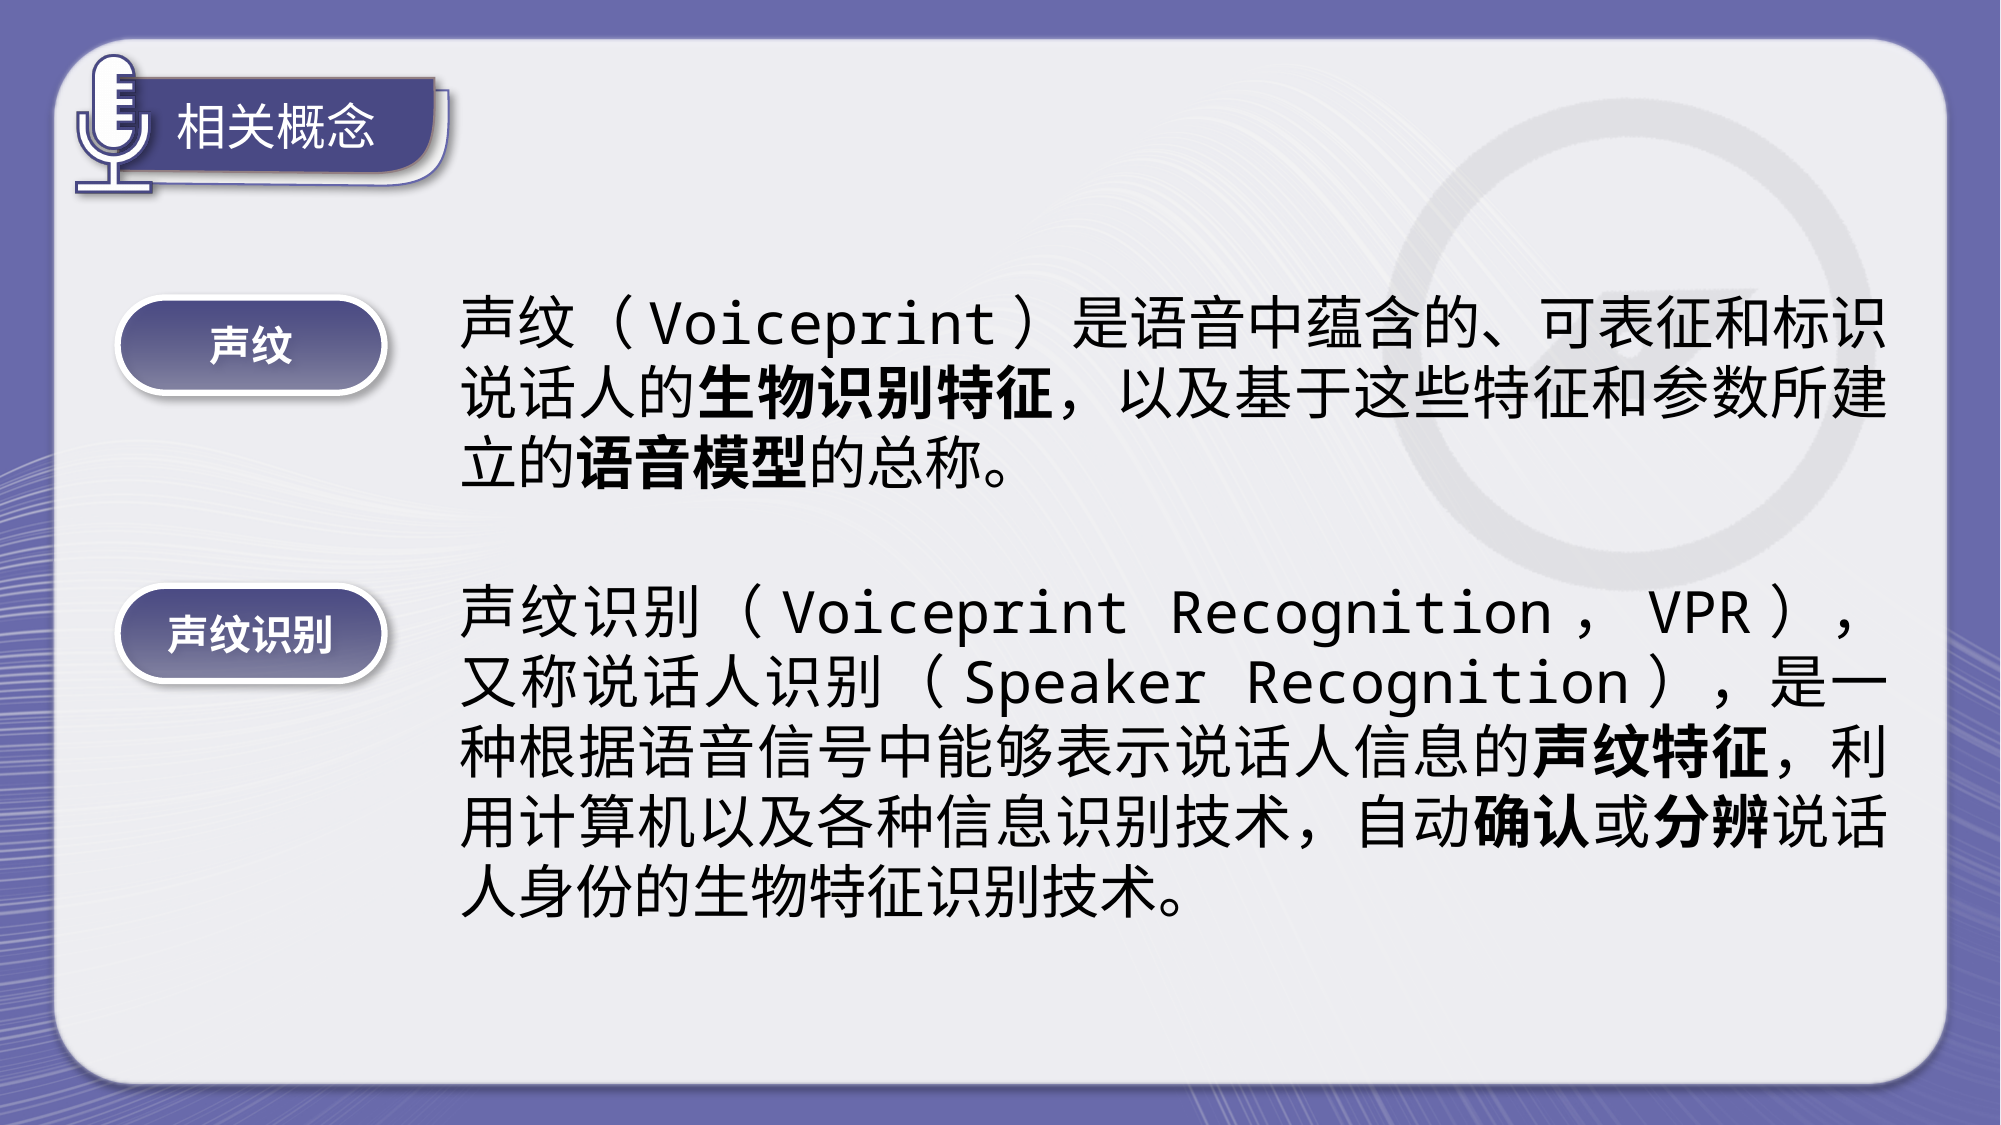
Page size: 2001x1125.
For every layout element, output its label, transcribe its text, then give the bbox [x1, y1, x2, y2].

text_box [39, 49, 449, 198]
text_box 声纹识别（Voiceprint Recognition，VPR），又称说话人识别（Speaker Recognition），是一种根据语音信号中能够表示说话人信息的声纹特征，利用计算机以及各种信息识别技术，自动确认或分辨说话人身份的生物特征识别技术。 [444, 567, 1904, 933]
text_box 声纹识别 [116, 584, 386, 683]
picture [0, 0, 2001, 1125]
text_box 声纹 [116, 296, 386, 394]
text_box 声纹（Voiceprint）是语音中蕴含的、可表征和标识说话人的生物识别特征，以及基于这些特征和参数所建立的语音模型的总称。 [444, 279, 1317, 504]
